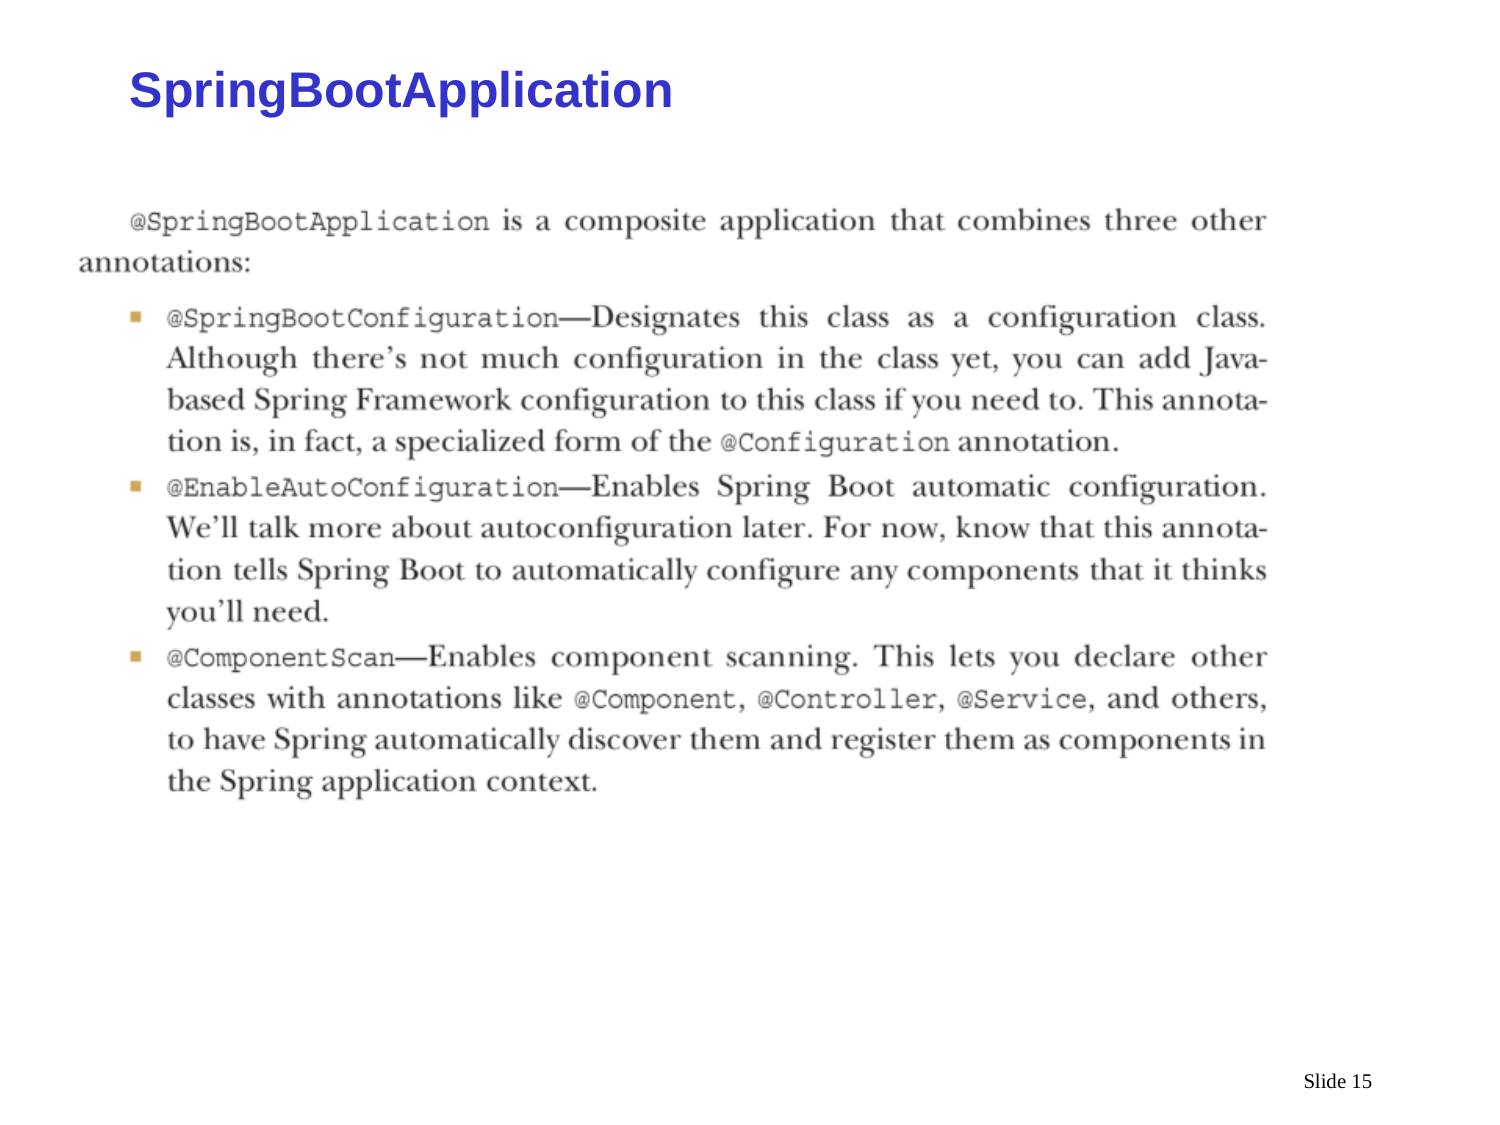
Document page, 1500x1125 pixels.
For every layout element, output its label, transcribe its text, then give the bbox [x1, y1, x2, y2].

picture [74, 199, 1294, 837]
slide_number Slide 15 [1074, 1025, 1388, 1100]
text_box SpringBootApplication [115, 49, 690, 125]
